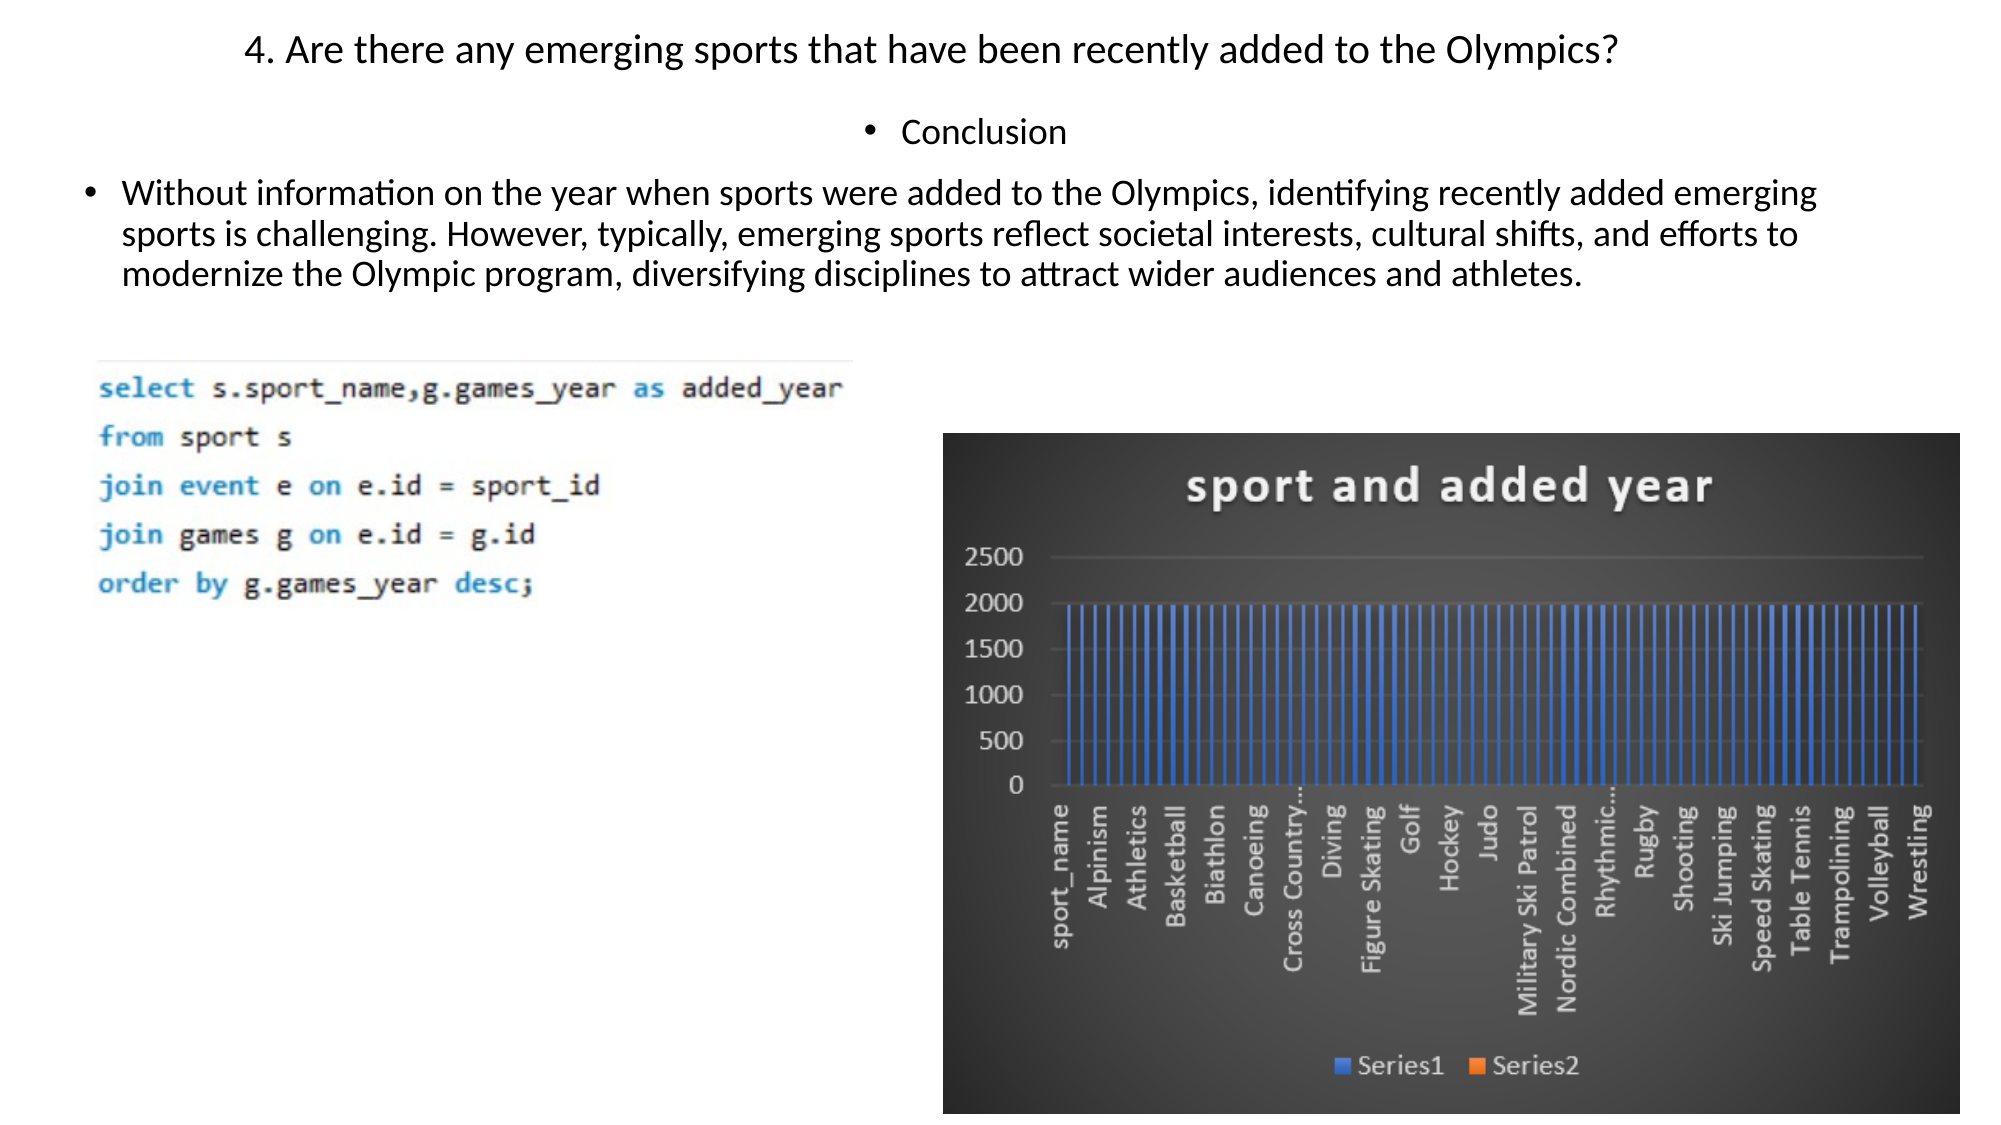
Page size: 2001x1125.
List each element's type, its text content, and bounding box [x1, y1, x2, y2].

list Conclusion Without information on the year when sports were added to the Olympics, identifying recently added emerging sports is challenging. However, typically, emerging sports reflect societal interests, cultural shifts, and efforts to modernize the Olympic program, diversifying disciplines to attract wider audiences and athletes. [69, 104, 1863, 316]
picture [69, 360, 853, 614]
picture [943, 433, 1960, 1114]
title 4. Are there any emerging sports that have been recently added to the Olympics? [229, 11, 1863, 88]
